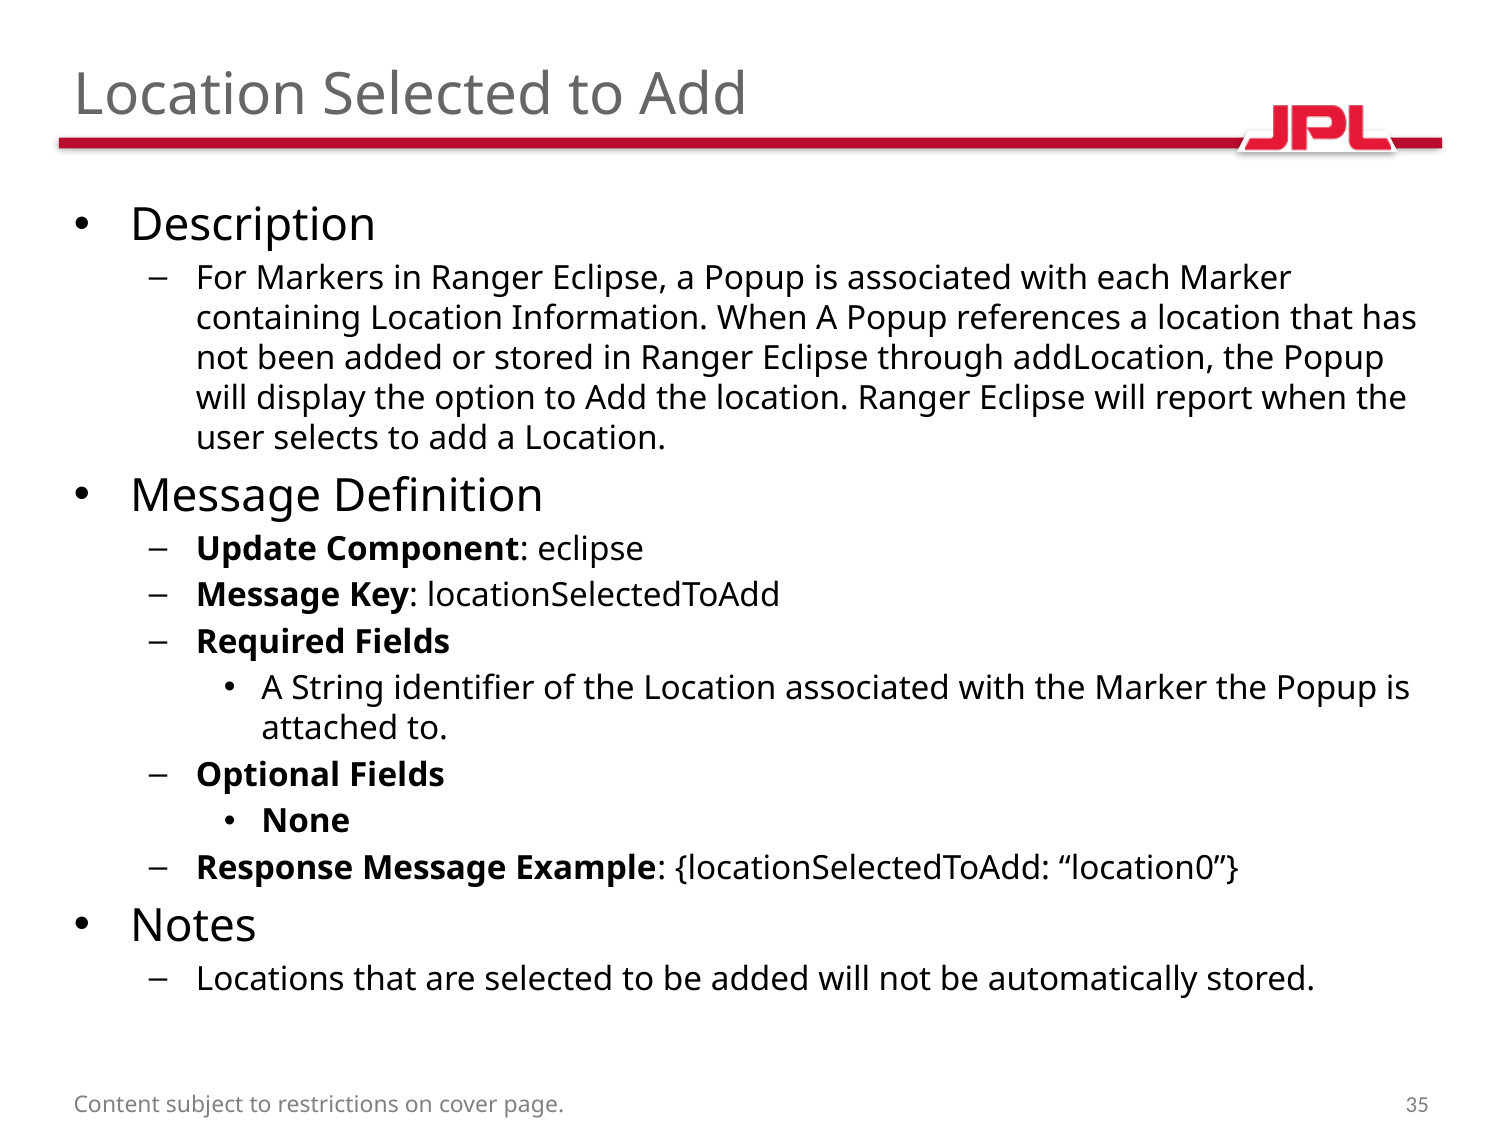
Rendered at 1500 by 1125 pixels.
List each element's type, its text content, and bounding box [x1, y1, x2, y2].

title Location Selected to Add [58, 48, 1254, 152]
list Description For Markers in Ranger Eclipse, a Popup is associated with each Marker containing Location Information. When A Popup references a location that has not been added or stored in Ranger Eclipse through addLocation, the Popup will display the option to Add the location. Ranger Eclipse will report when the user selects to add a Location. Message Definition Update Component: eclipse Message Key: locationSelectedToAdd Required Fields A String identifier of the Location associated with the Marker the Popup is attached to. Optional Fields None Response Message Example: {locationSelectedToAdd: “location0”} Notes Locations that are selected to be added will not be automatically stored. [58, 187, 1441, 1067]
footer Content subject to restrictions on cover page. [58, 1082, 1357, 1124]
